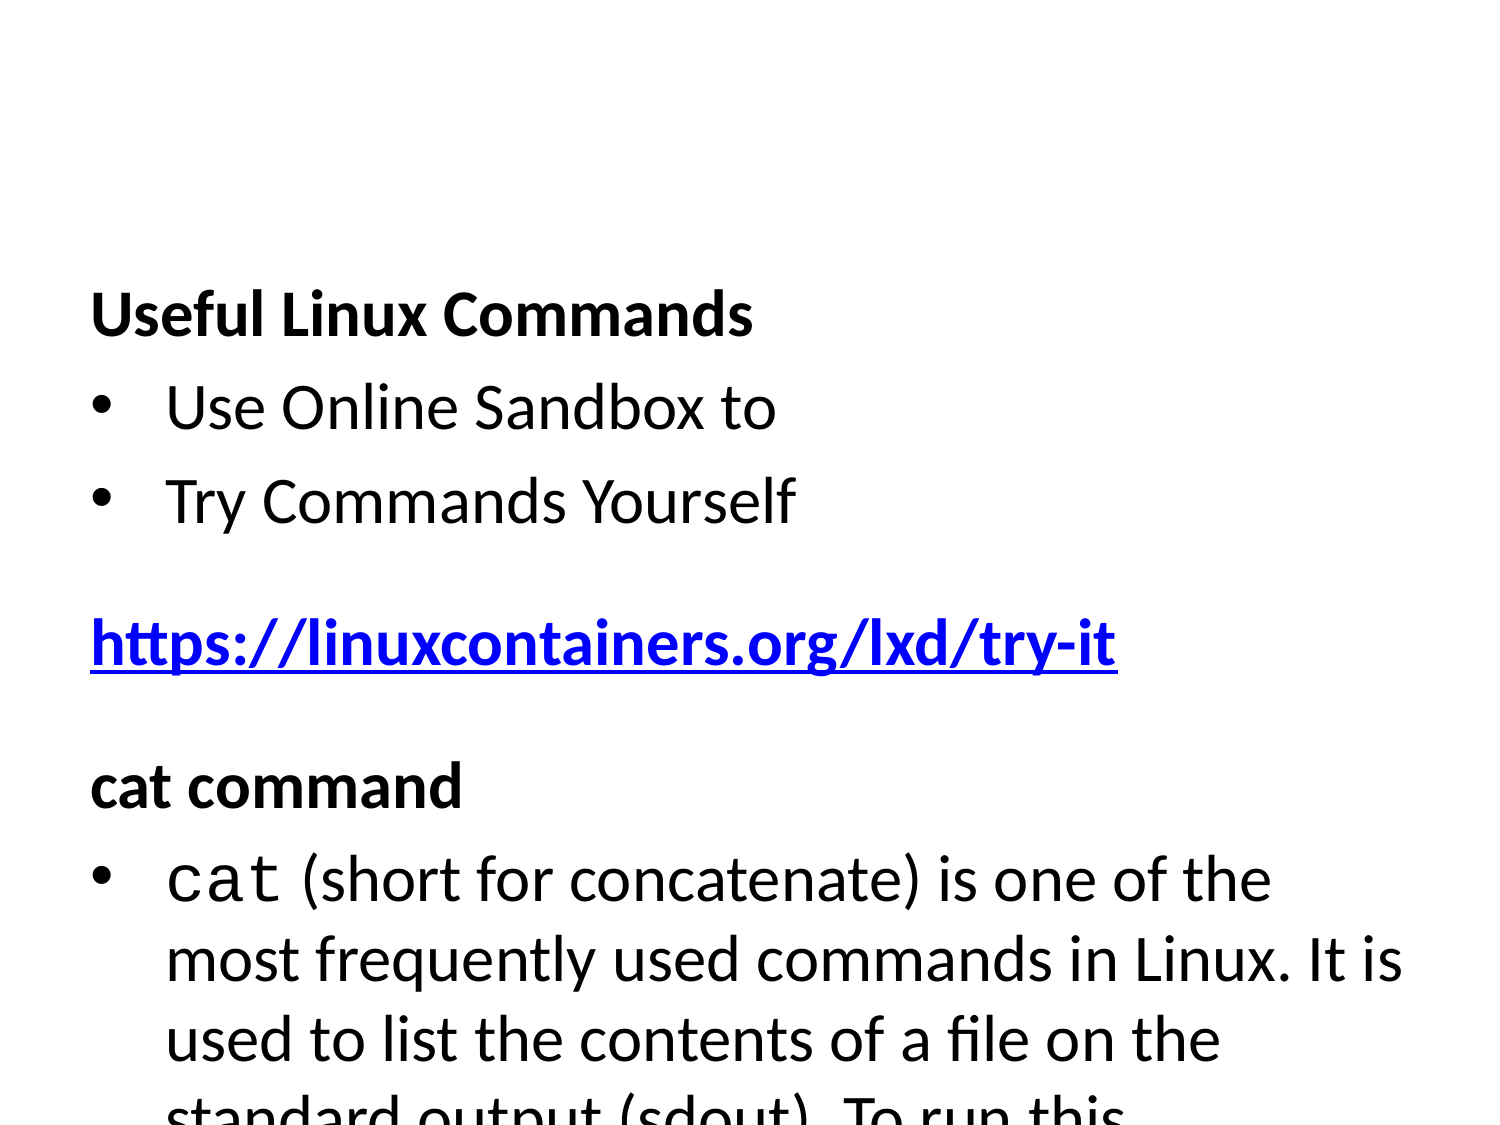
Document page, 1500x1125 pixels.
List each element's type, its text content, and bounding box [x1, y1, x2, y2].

list Useful Linux Commands Use Online Sandbox to Try Commands Yourself https://linuxcontainers.org/lxd/try-it cat command cat (short for concatenate) is one of the most frequently used commands in Linux. It is used to list the contents of a file on the standard output (sdout). To run this command, type cat followed by the file’s name and its extension. For instance: cat file.txt. Here are other ways to use the cat command: cat > filename creates a new file cat filename1 filename2>filename3 joins two files (1 and 2) and stores the output of them in a new file (3) to convert a file to upper or lower case use, cat filename | tr a-z A-Z >output.txt [75, 262, 1425, 1005]
